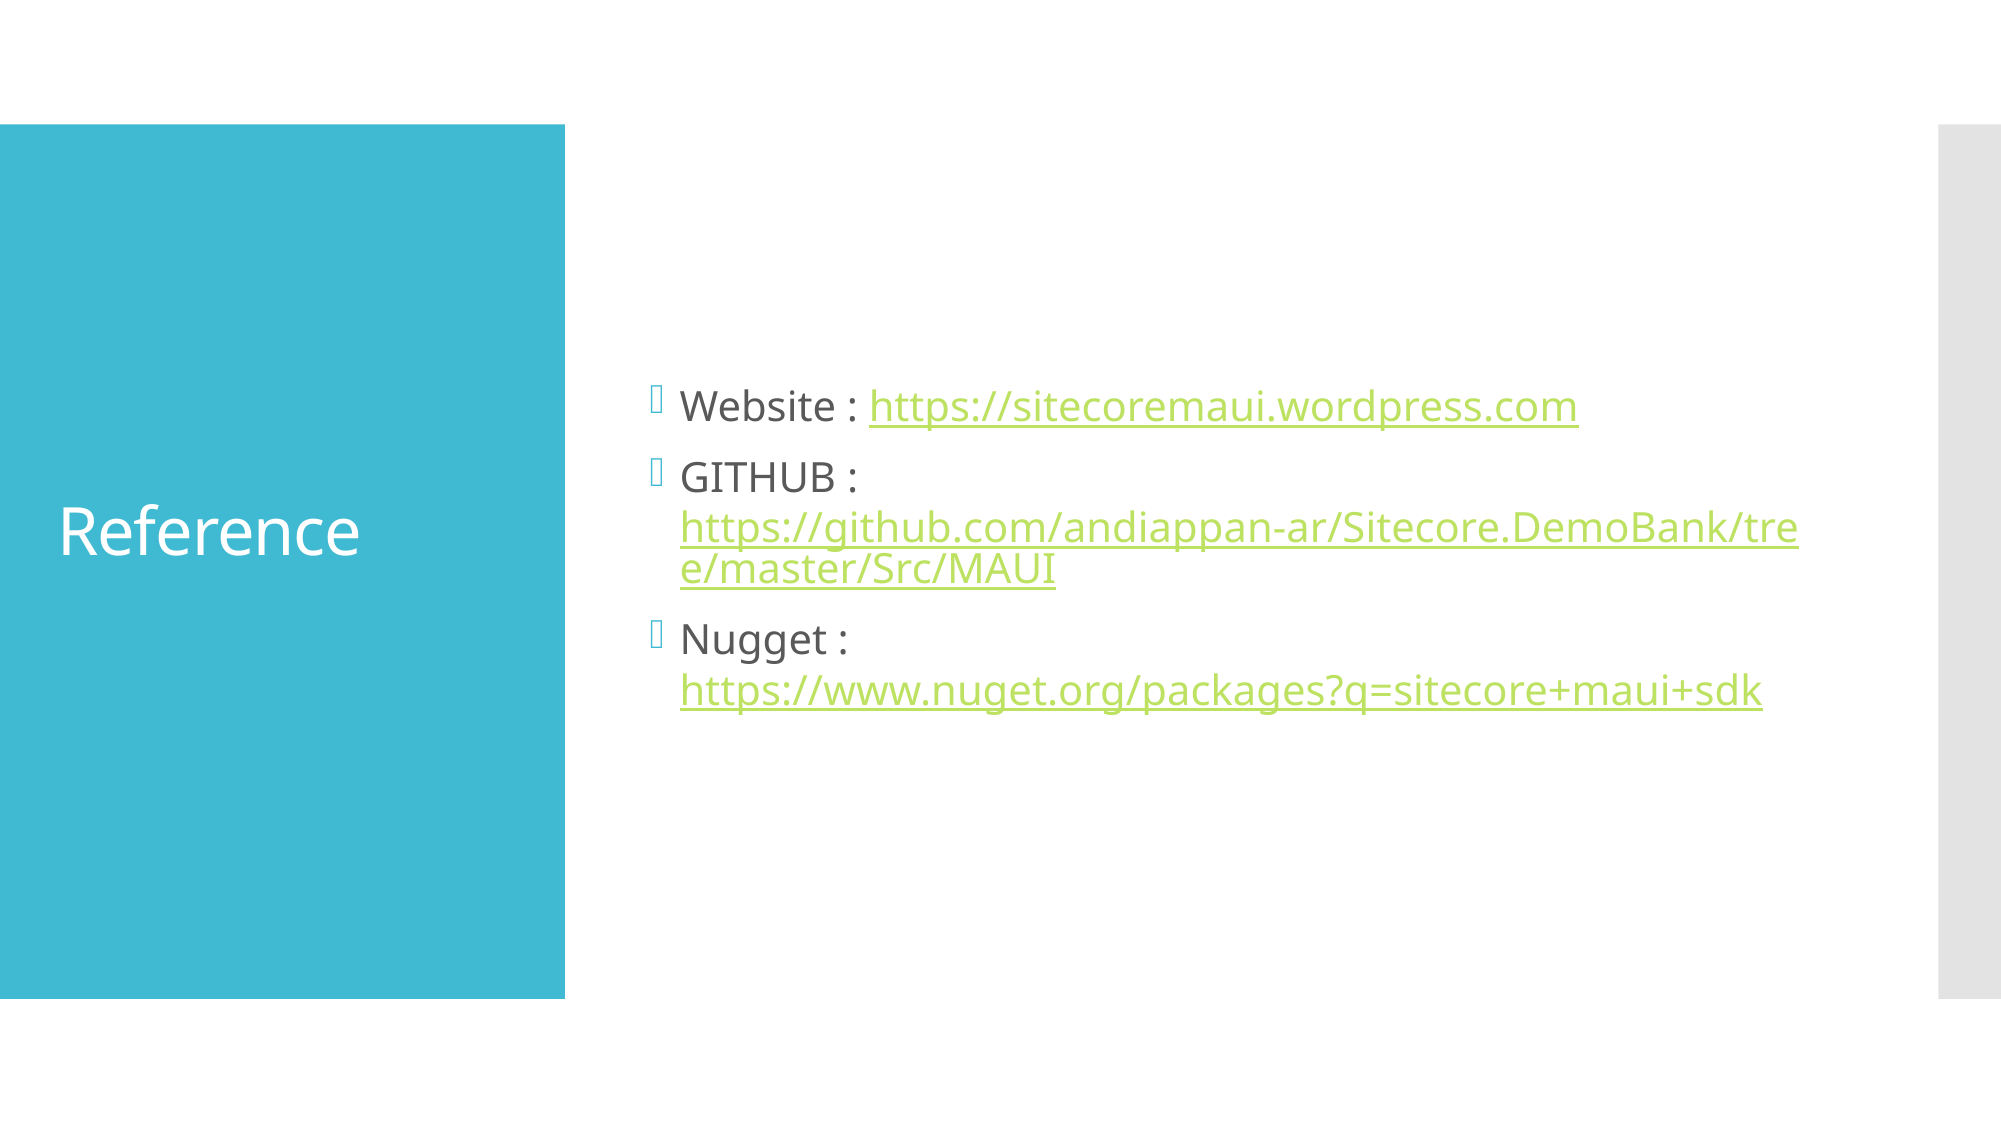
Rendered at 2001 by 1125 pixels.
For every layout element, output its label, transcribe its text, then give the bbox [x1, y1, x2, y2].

list Website : https://sitecoremaui.wordpress.com GITHUB : https://github.com/andiappan-ar/Sitecore.DemoBank/tree/master/Src/MAUI Nugget : https://www.nuget.org/packages?q=sitecore+maui+sdk [634, 142, 1835, 983]
title Reference [41, 187, 507, 578]
